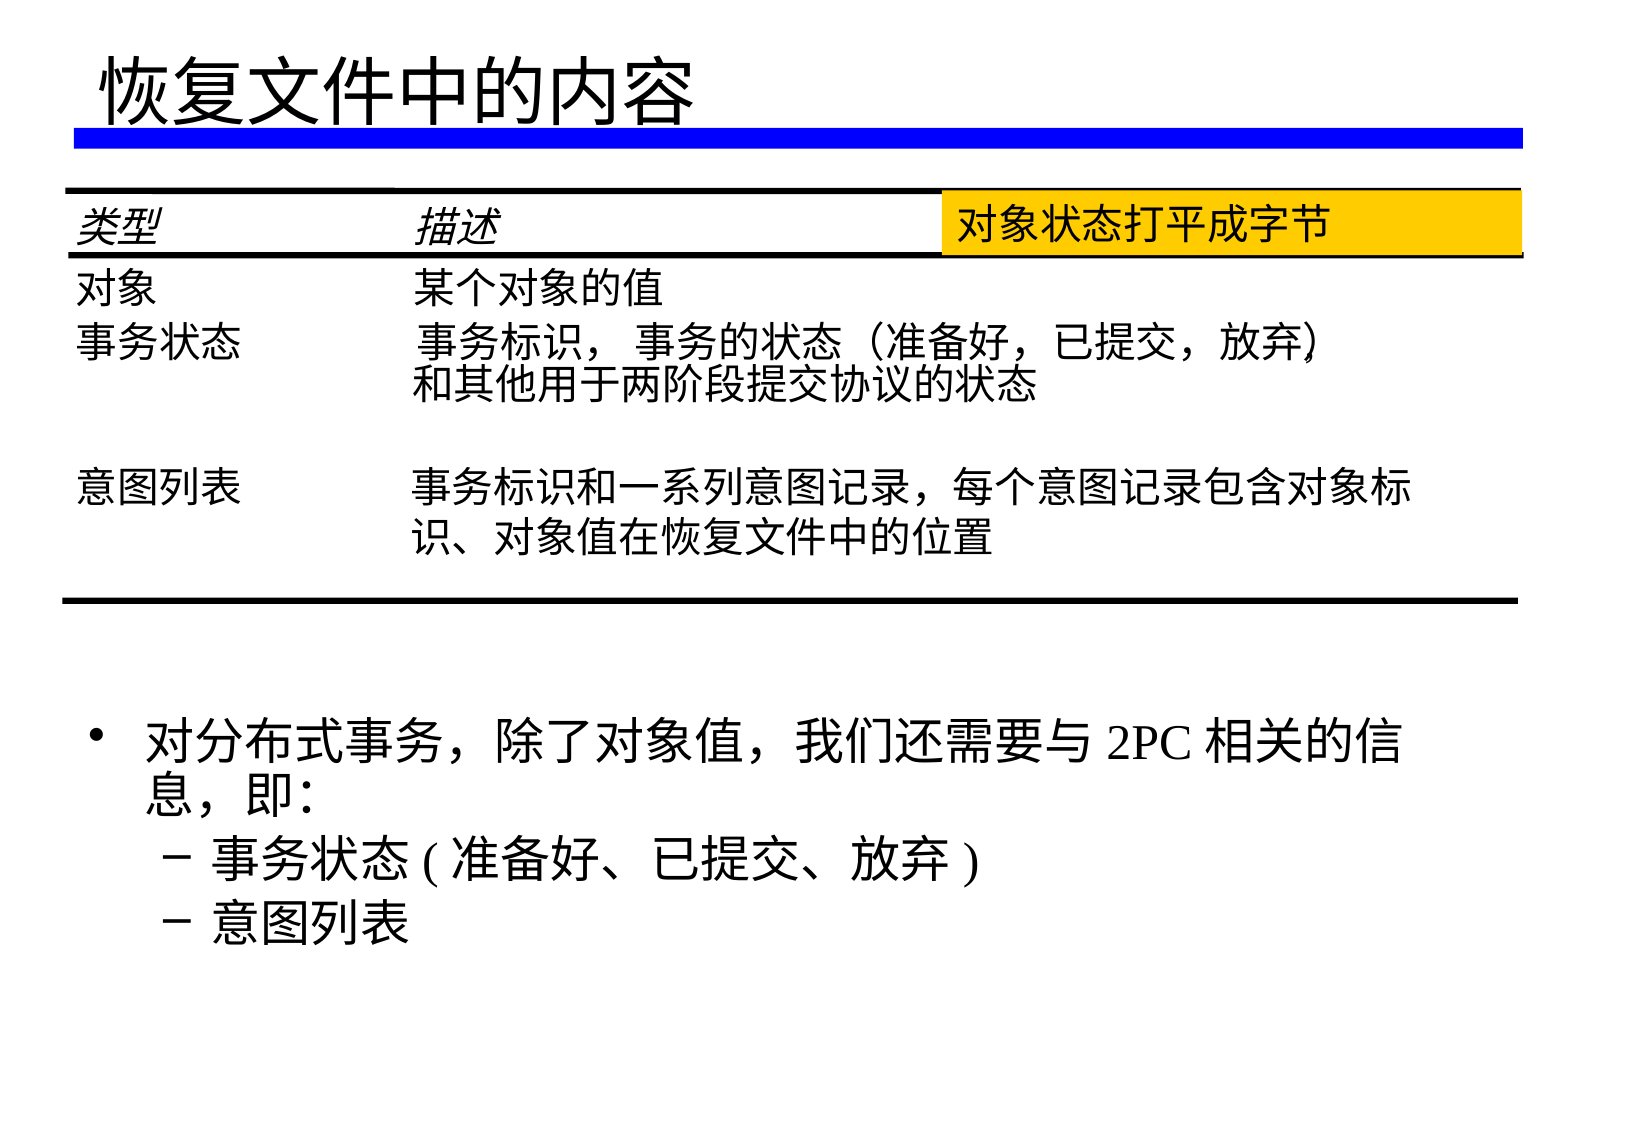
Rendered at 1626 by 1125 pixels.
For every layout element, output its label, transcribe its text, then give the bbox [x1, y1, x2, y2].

list 对分布式事务，除了对象值，我们还需要与2PC相关的信息，即： 事务状态(准备好、已提交、放弃) 意图列表 [73, 708, 1515, 976]
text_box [62, 190, 1524, 612]
title 恢复文件中的内容 [81, 0, 1535, 144]
